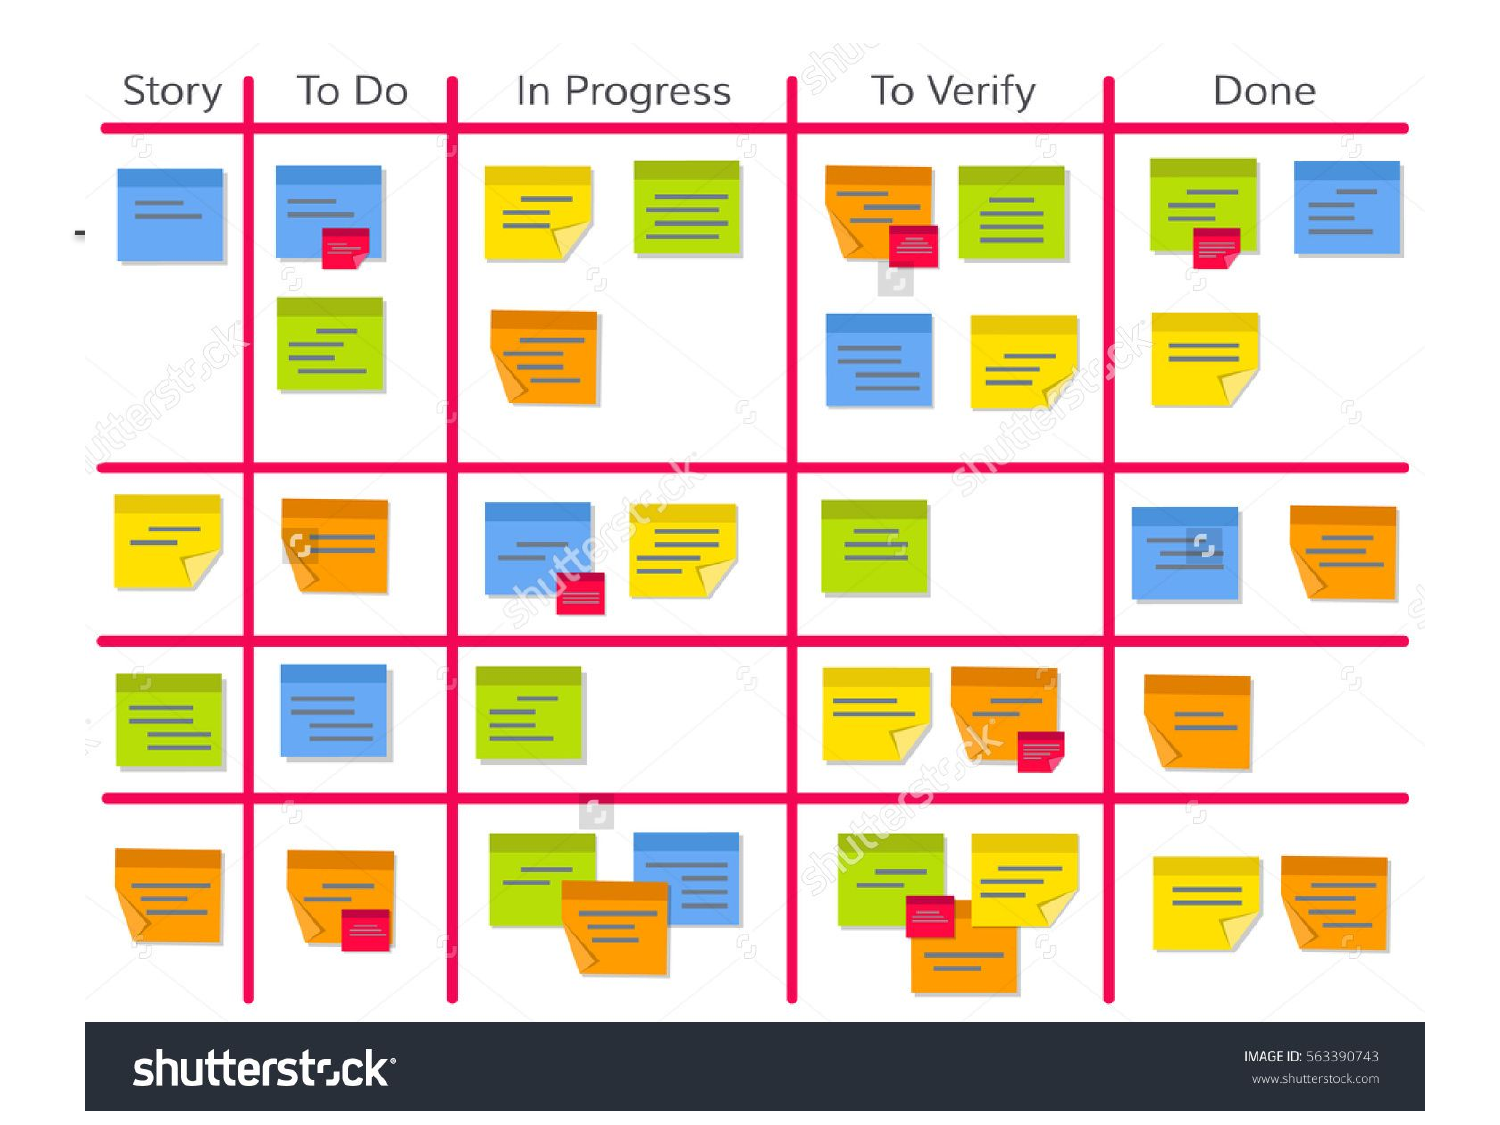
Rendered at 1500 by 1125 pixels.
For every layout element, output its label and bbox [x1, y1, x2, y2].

picture [84, 43, 1426, 1111]
